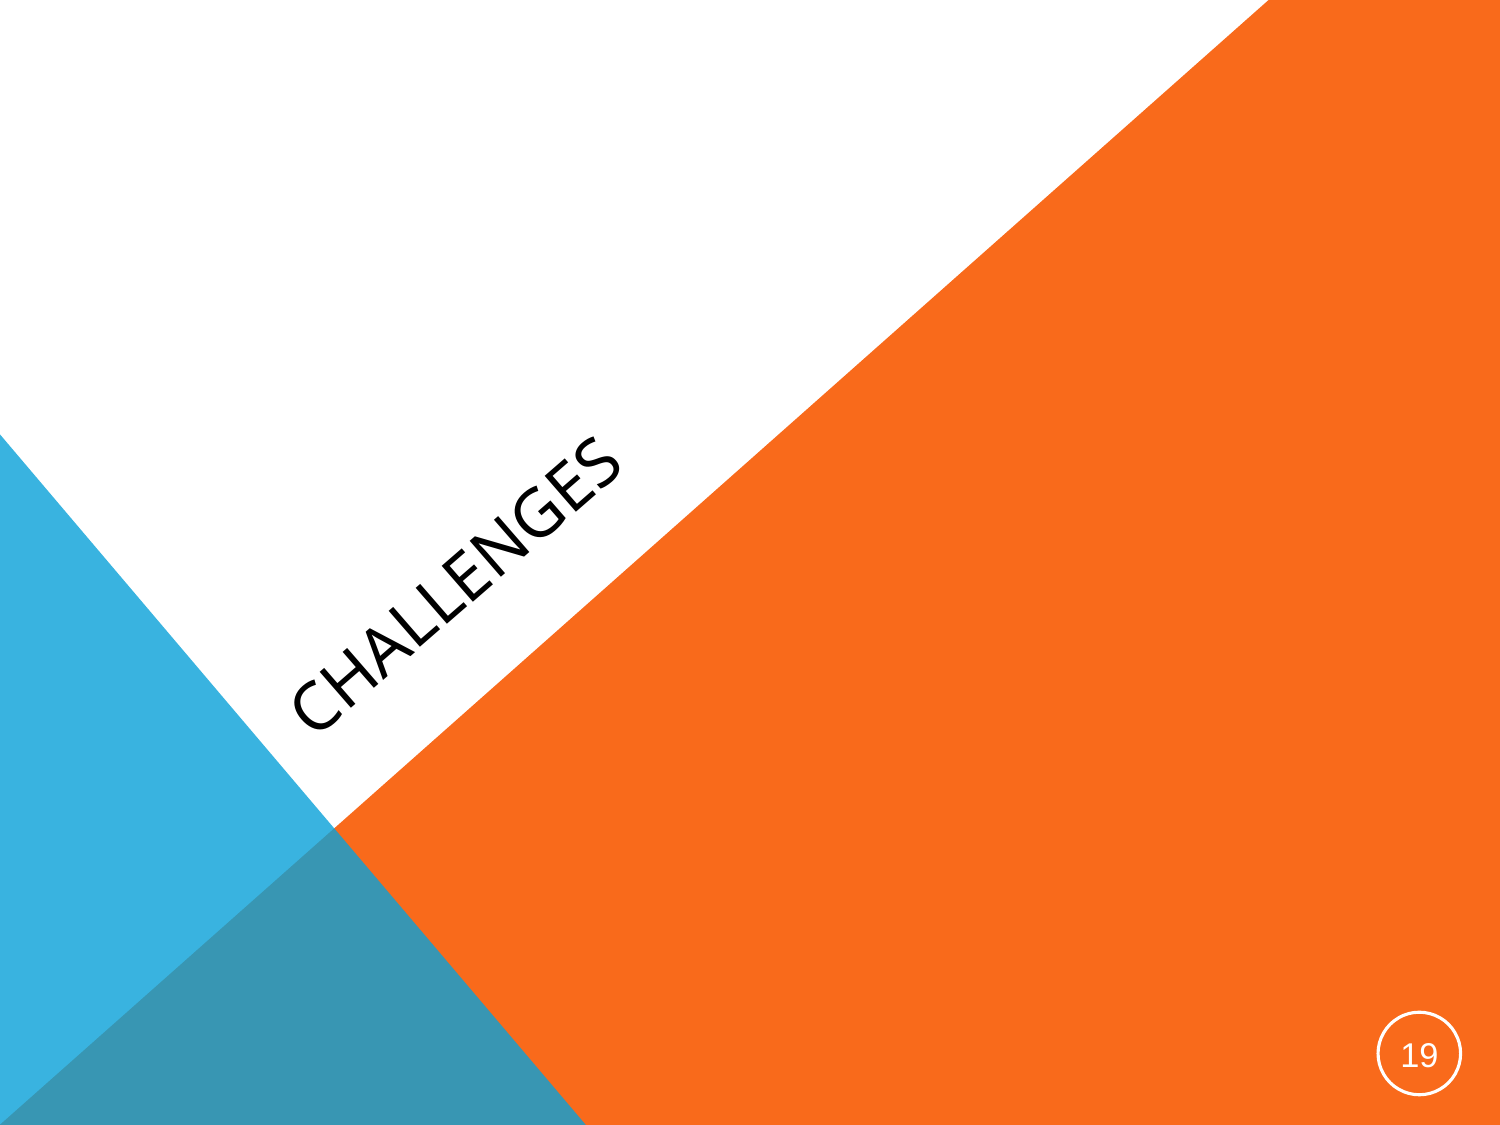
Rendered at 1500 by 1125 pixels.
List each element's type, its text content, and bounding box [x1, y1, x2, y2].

slide_number 19 [1376, 1010, 1463, 1097]
title Challenges [183, 3, 1013, 762]
